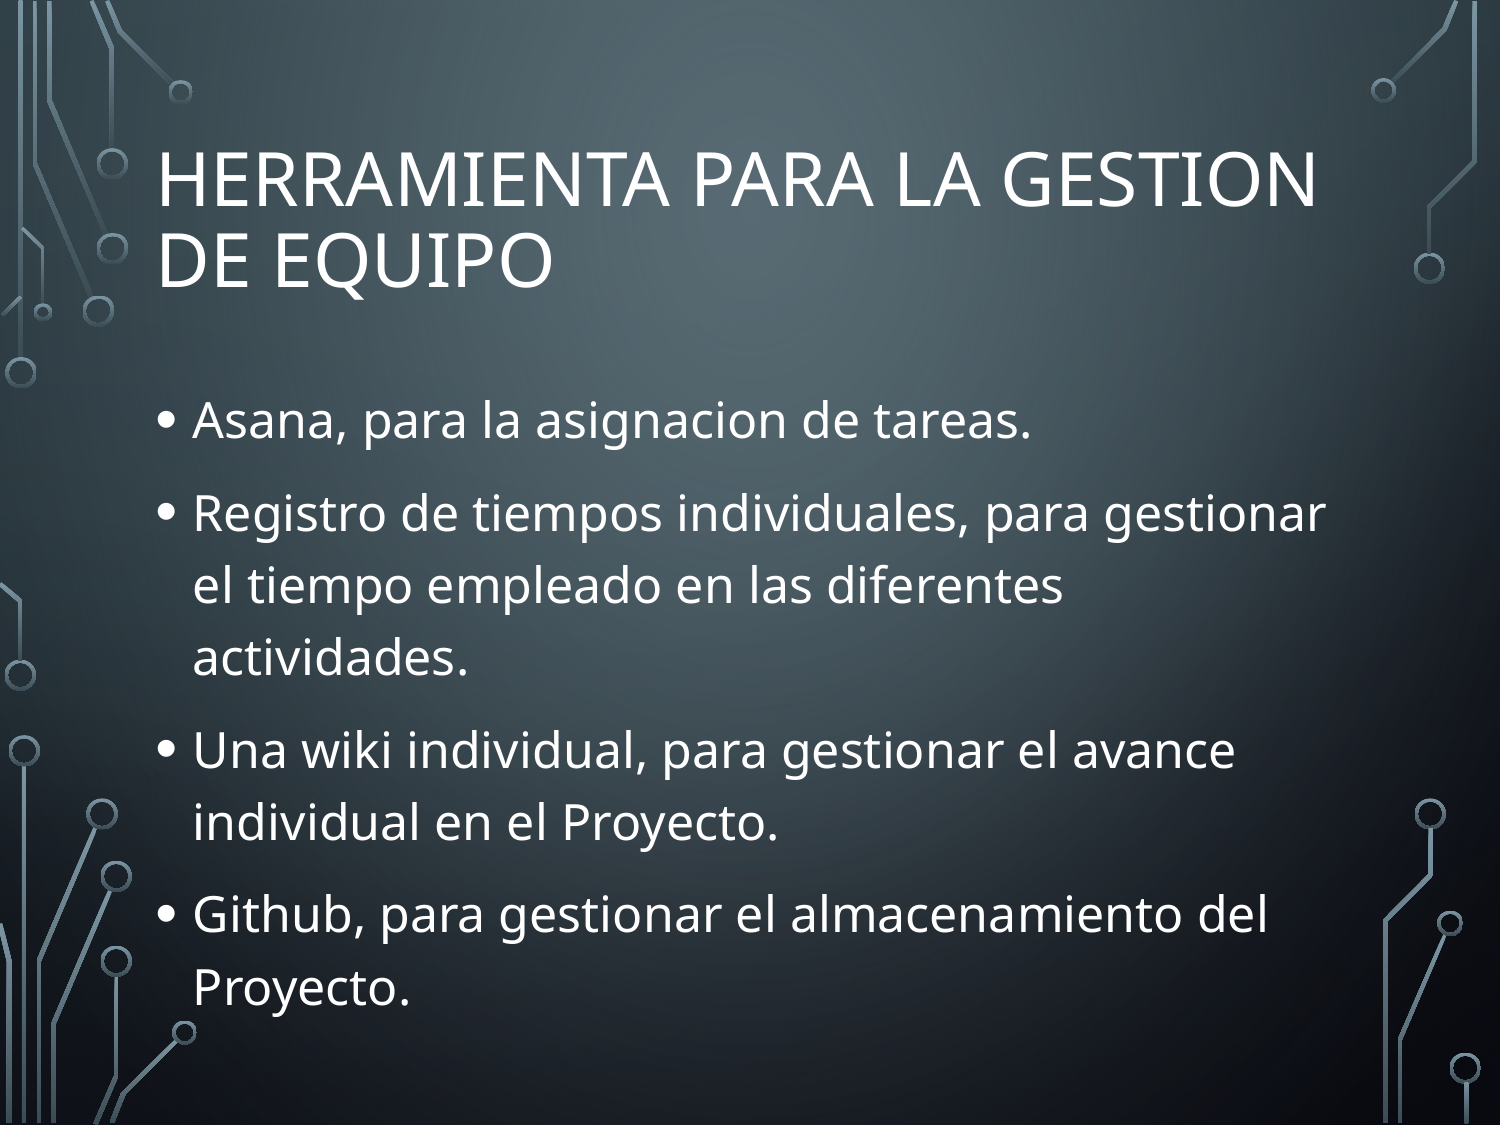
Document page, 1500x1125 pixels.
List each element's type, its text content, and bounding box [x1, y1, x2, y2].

list Asana, para la asignacion de tareas. Registro de tiempos individuales, para gestionar el tiempo empleado en las diferentes actividades. Una wiki individual, para gestionar el avance individual en el Proyecto. Github, para gestionar el almacenamiento del Proyecto. [140, 369, 1360, 950]
title Herramienta para la gestion de equipo [140, 101, 1360, 344]
